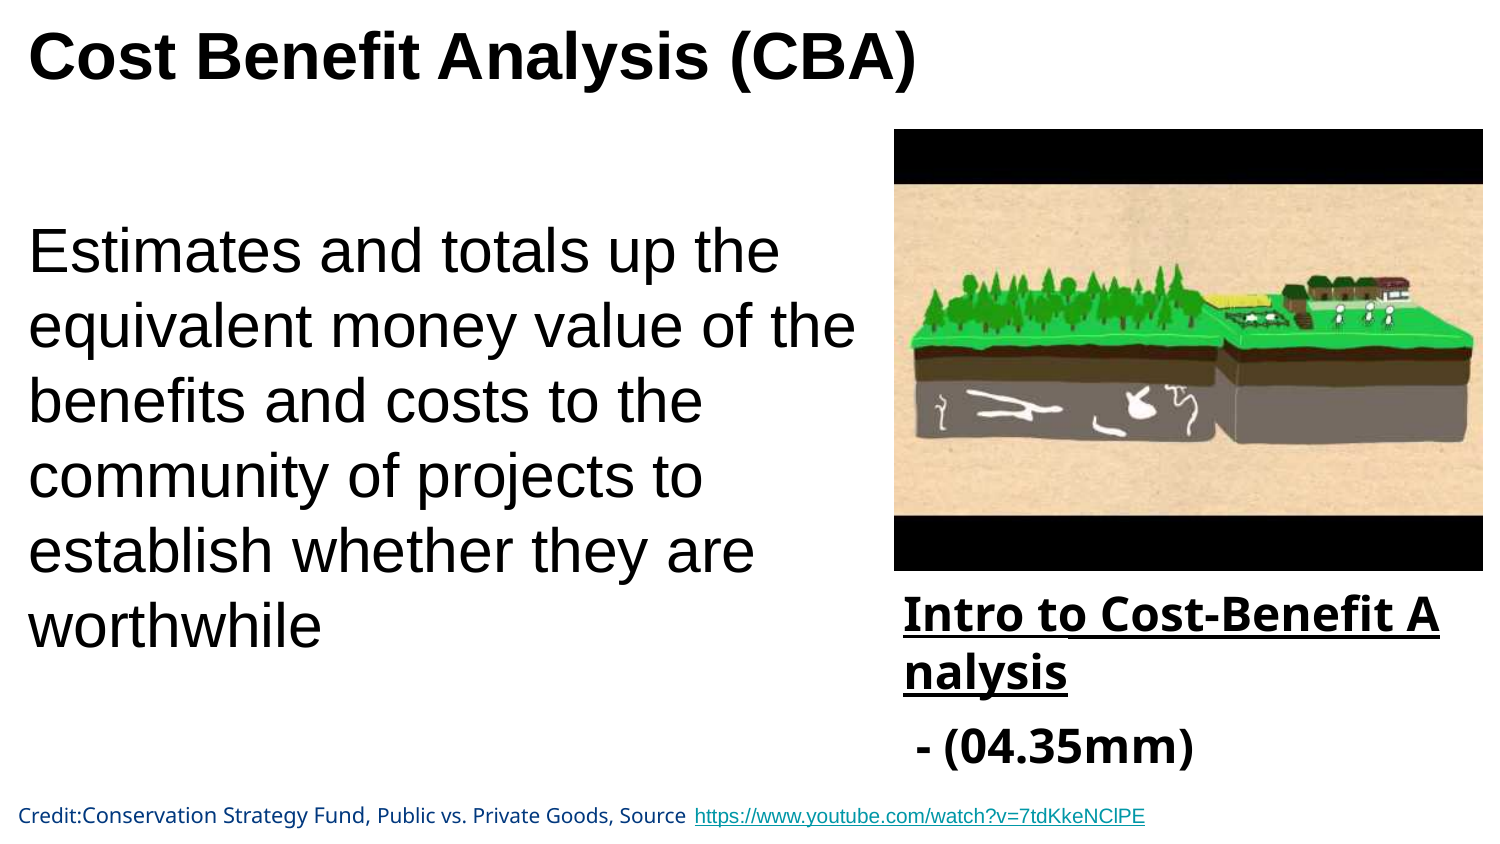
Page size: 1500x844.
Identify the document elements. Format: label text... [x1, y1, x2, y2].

picture [894, 129, 1483, 571]
text_box Estimates and totals up the equivalent money value of the benefits and costs to the community of projects to establish whether they are worthwhile [13, 141, 908, 729]
title Cost Benefit Analysis (CBA) [13, 0, 1087, 92]
text_box Credit:Conservation Strategy Fund, Public vs. Private Goods, Source https://www.youtube.com/watch?v=7tdKkeNClPE [3, 778, 1497, 844]
text_box Intro to Cost-Benefit Analysis - (04.35mm) [888, 580, 1471, 731]
